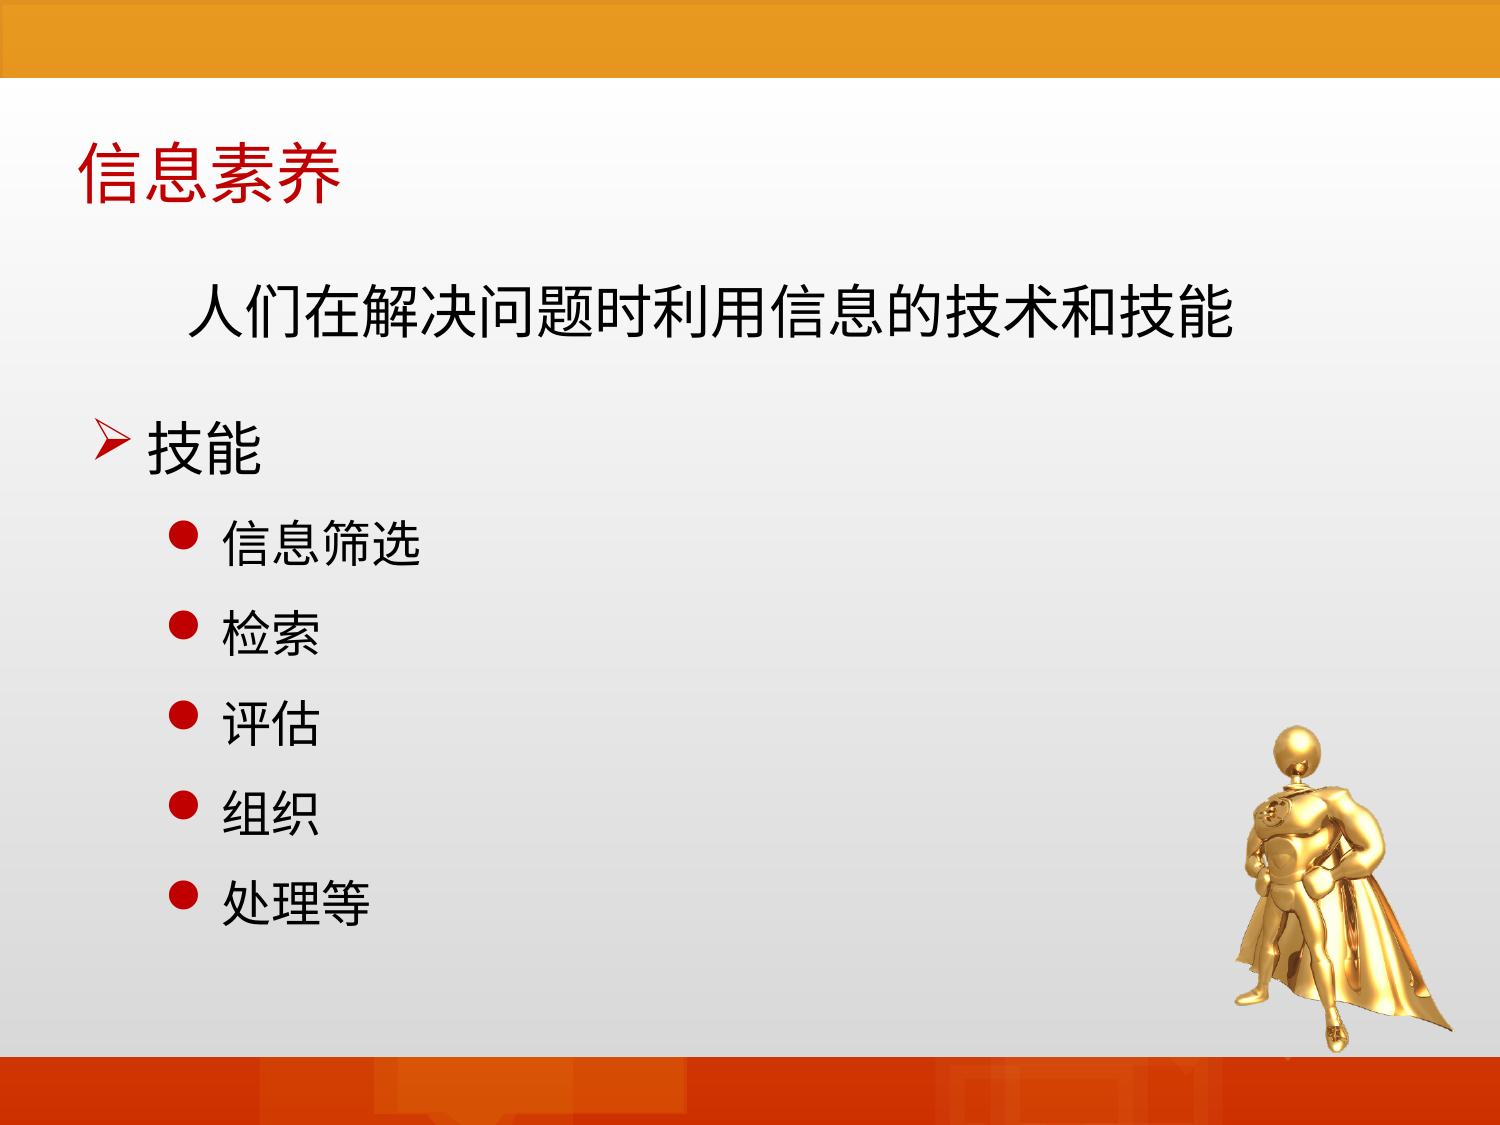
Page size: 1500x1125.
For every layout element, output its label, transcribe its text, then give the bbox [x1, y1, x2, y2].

text_box [0, 78, 1500, 1057]
text_box 信息素养 [61, 124, 649, 219]
text_box 人们在解决问题时利用信息的技术和技能 [128, 233, 1500, 353]
picture [1141, 717, 1481, 1057]
text_box 技能 信息筛选 检索 评估 组织 处理等 [0, 369, 1295, 1030]
